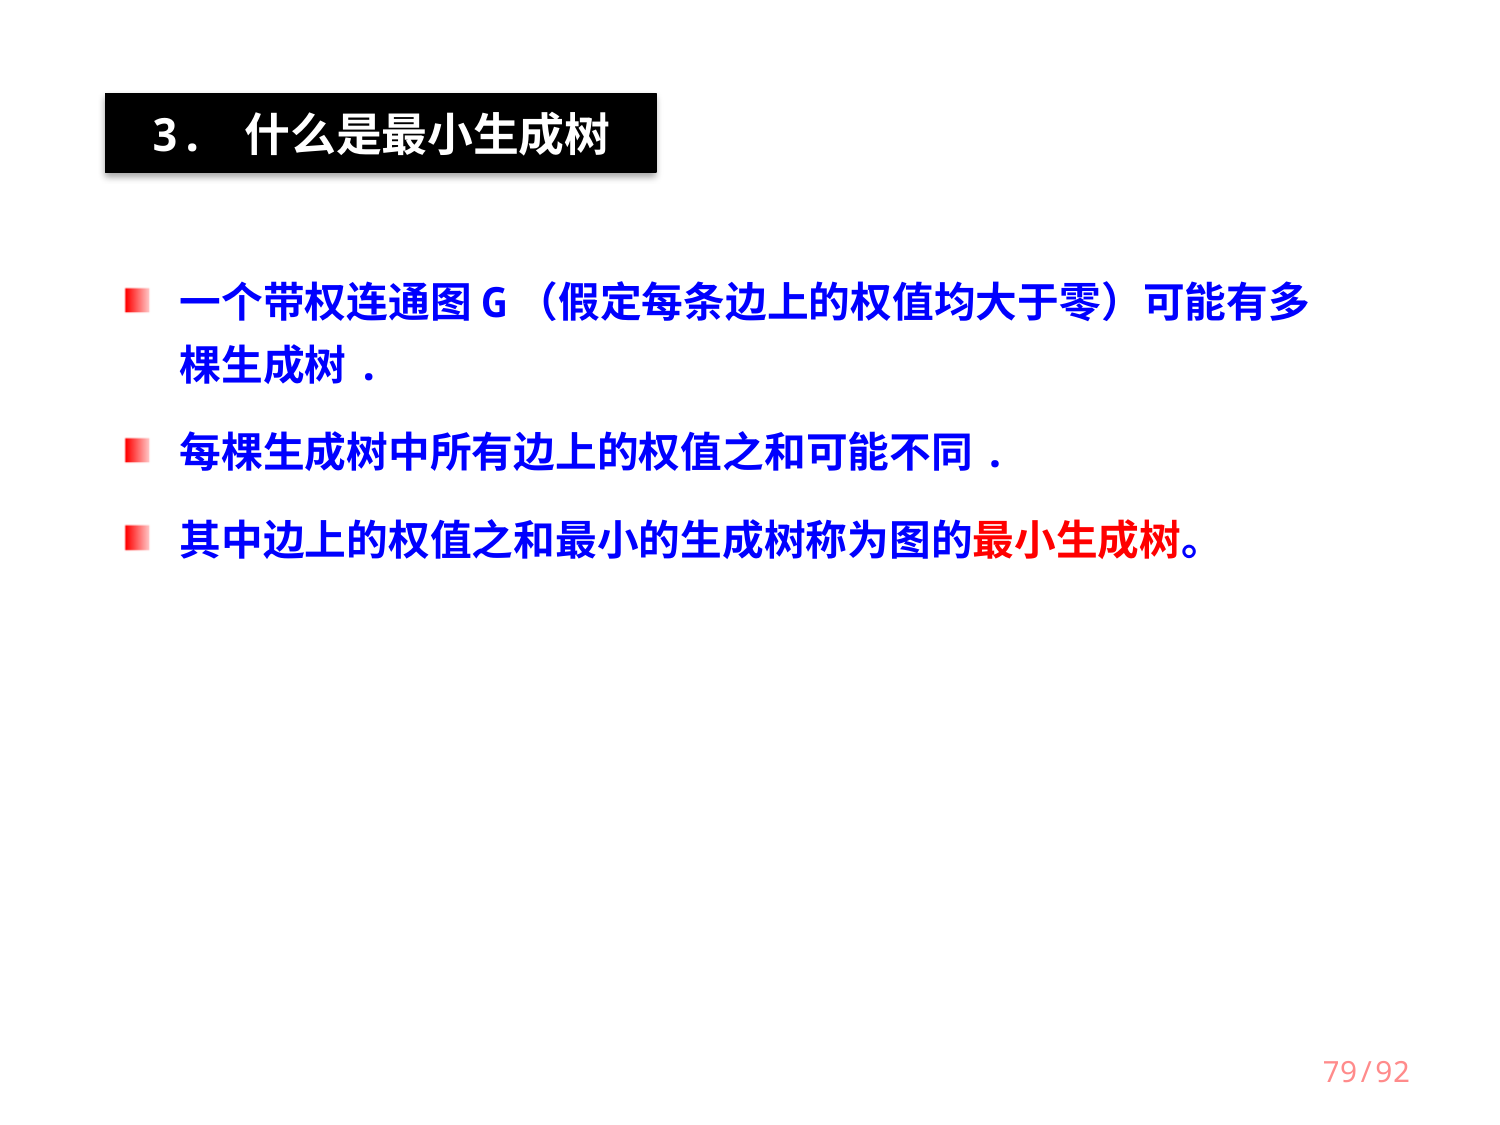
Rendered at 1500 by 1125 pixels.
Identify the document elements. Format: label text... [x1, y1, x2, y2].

text_box 3. 什么是最小生成树 [105, 93, 657, 173]
picture [123, 286, 153, 316]
picture [123, 523, 153, 554]
picture [123, 436, 153, 466]
slide_number 79/92 [1242, 1042, 1425, 1103]
text_box 一个带权连通图G（假定每条边上的权值均大于零）可能有多棵生成树. 每棵生成树中所有边上的权值之和可能不同. 其中边上的权值之和最小的生成树称为图的最小生成树。 [92, 244, 1361, 583]
